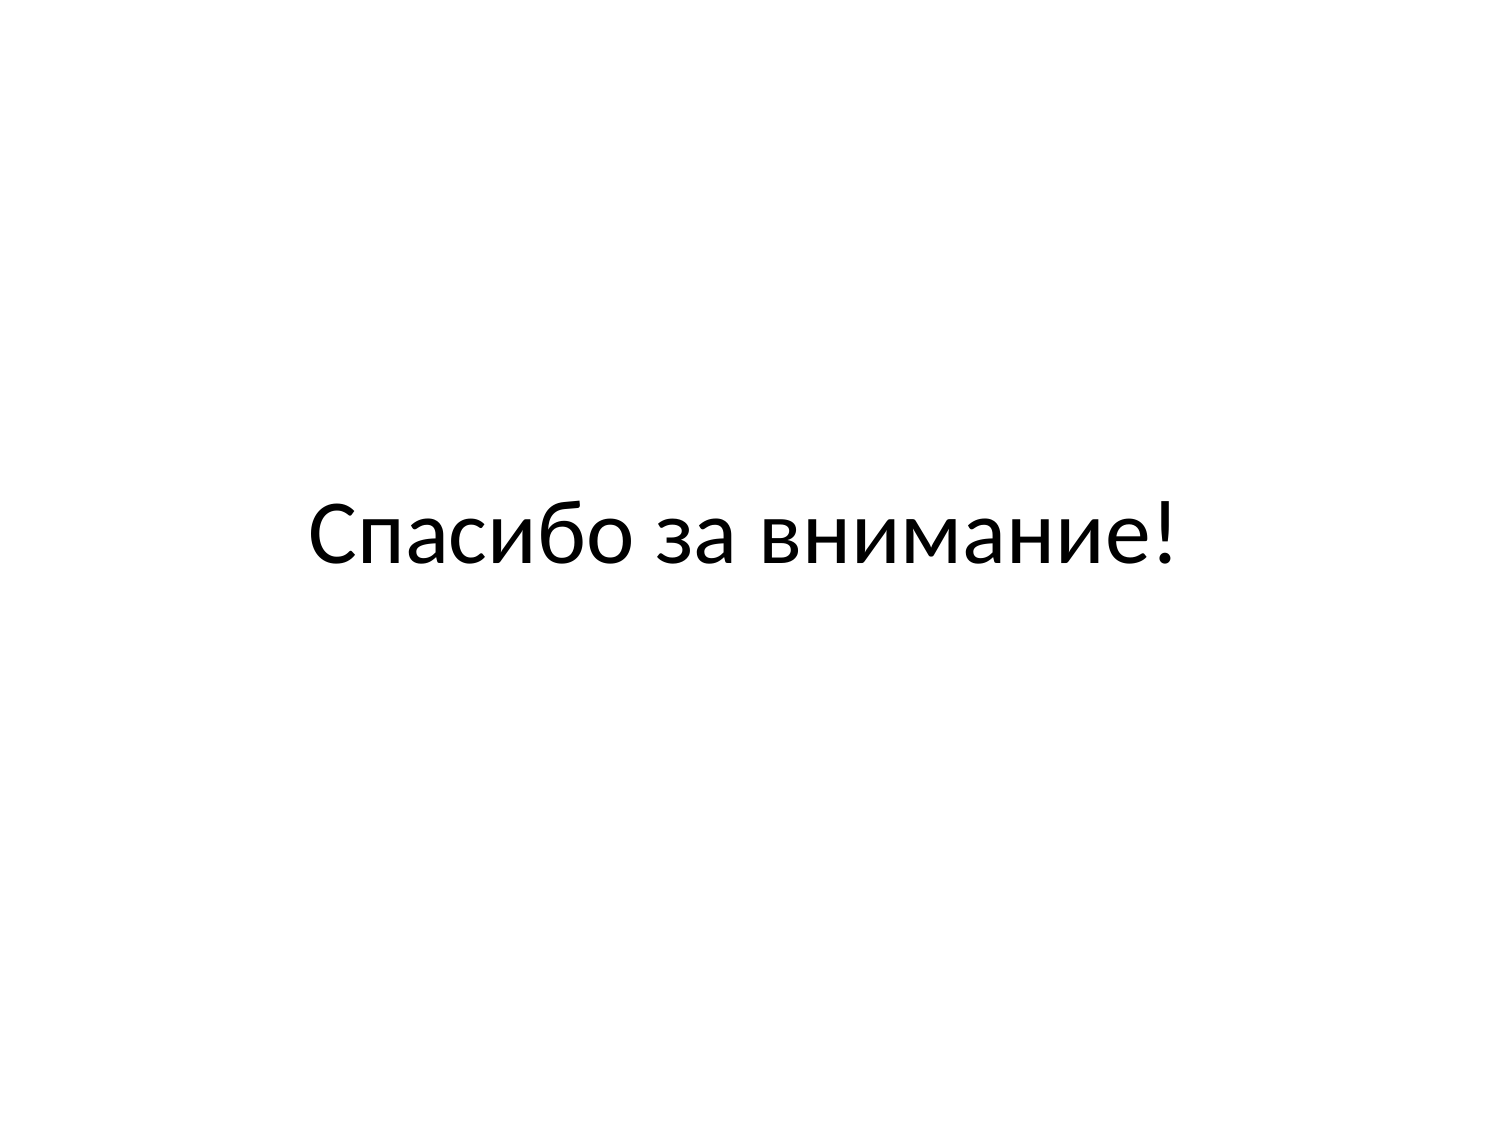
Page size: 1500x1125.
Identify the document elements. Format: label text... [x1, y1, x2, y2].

title Спасибо за внимание! [70, 433, 1421, 622]
